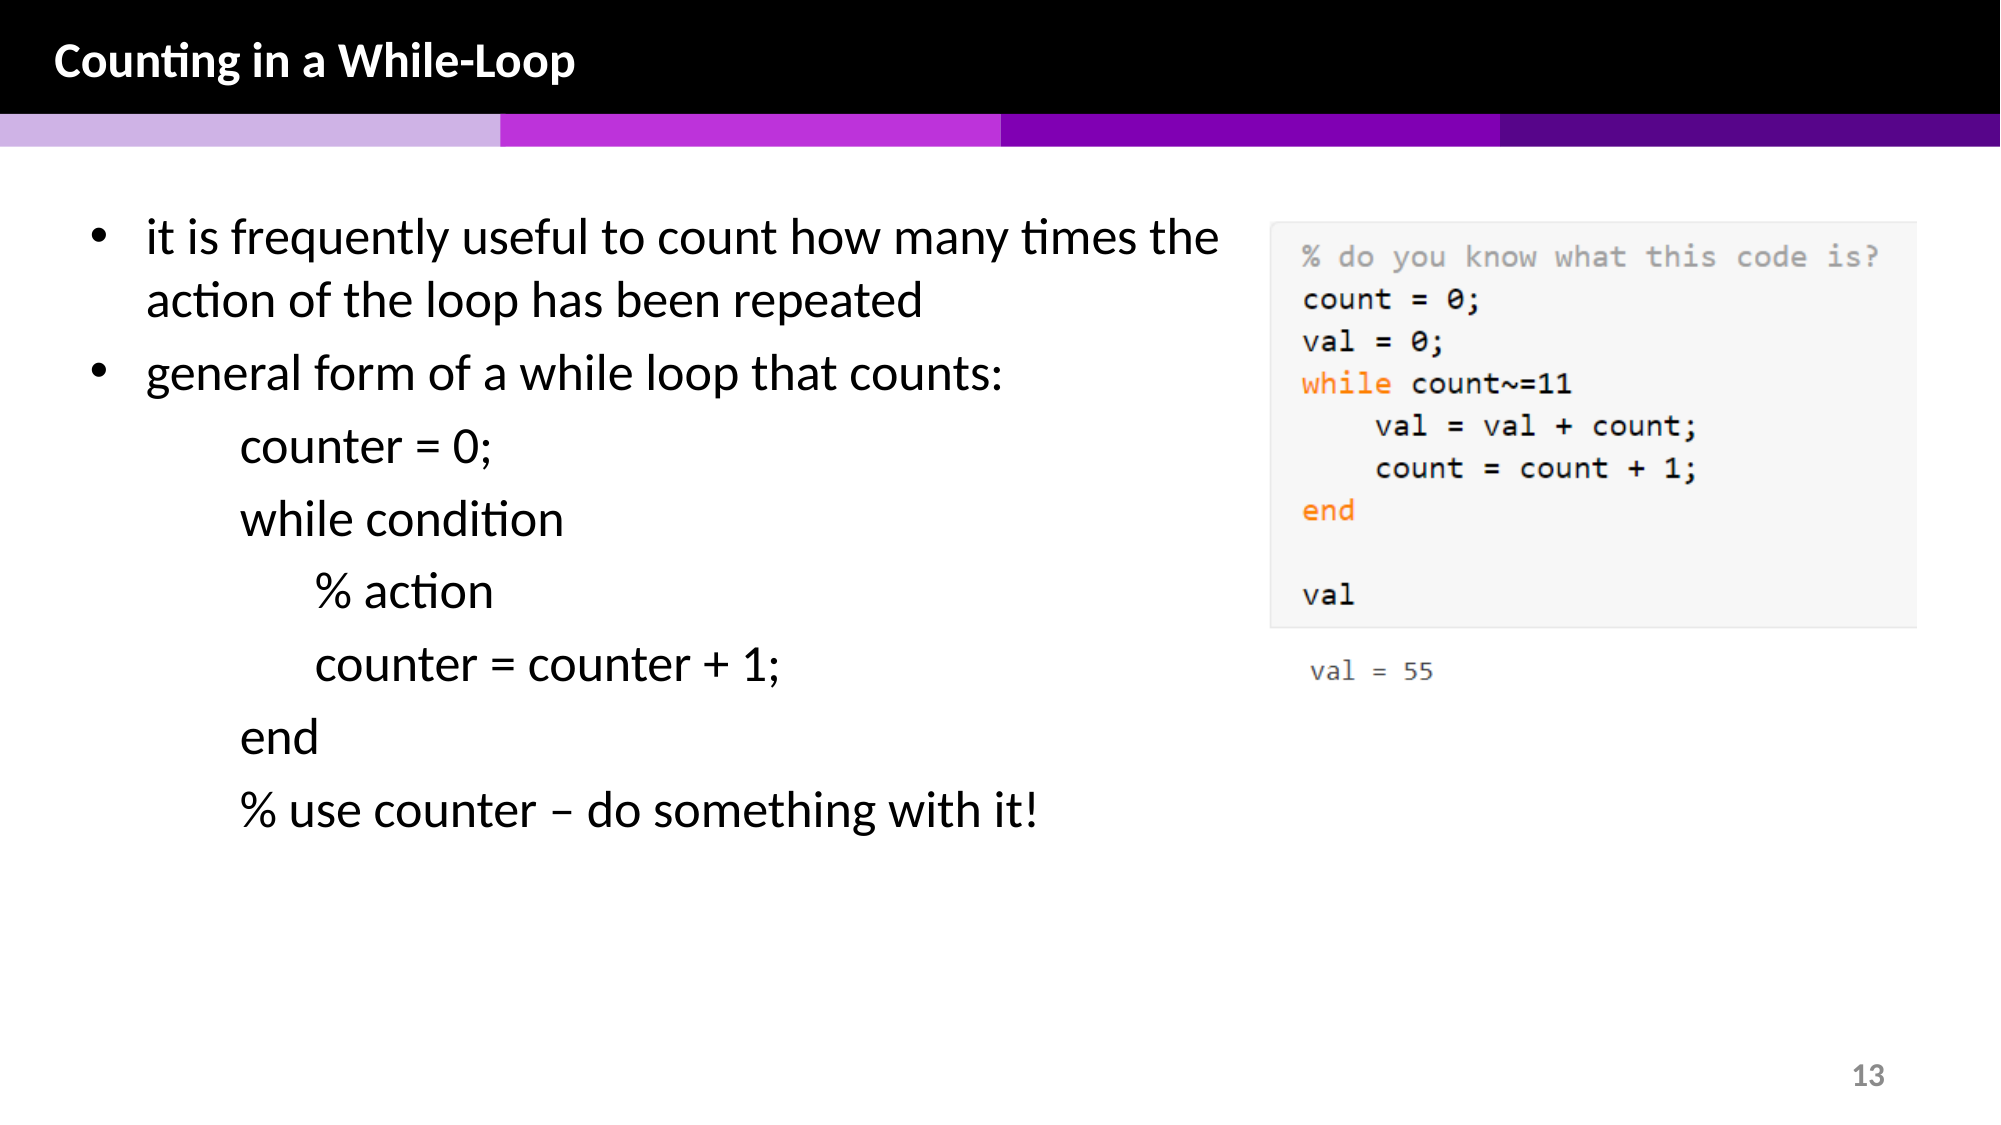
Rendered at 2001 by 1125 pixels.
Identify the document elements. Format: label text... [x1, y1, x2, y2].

list Counting in a While-Loop [39, 1, 1964, 114]
picture [1256, 206, 1917, 713]
text_box it is frequently useful to count how many times the action of the loop has been repeated general form of a while loop that counts: counter = 0; while condition % action counter = counter + 1; end % use counter – do something with it! [74, 195, 1305, 916]
